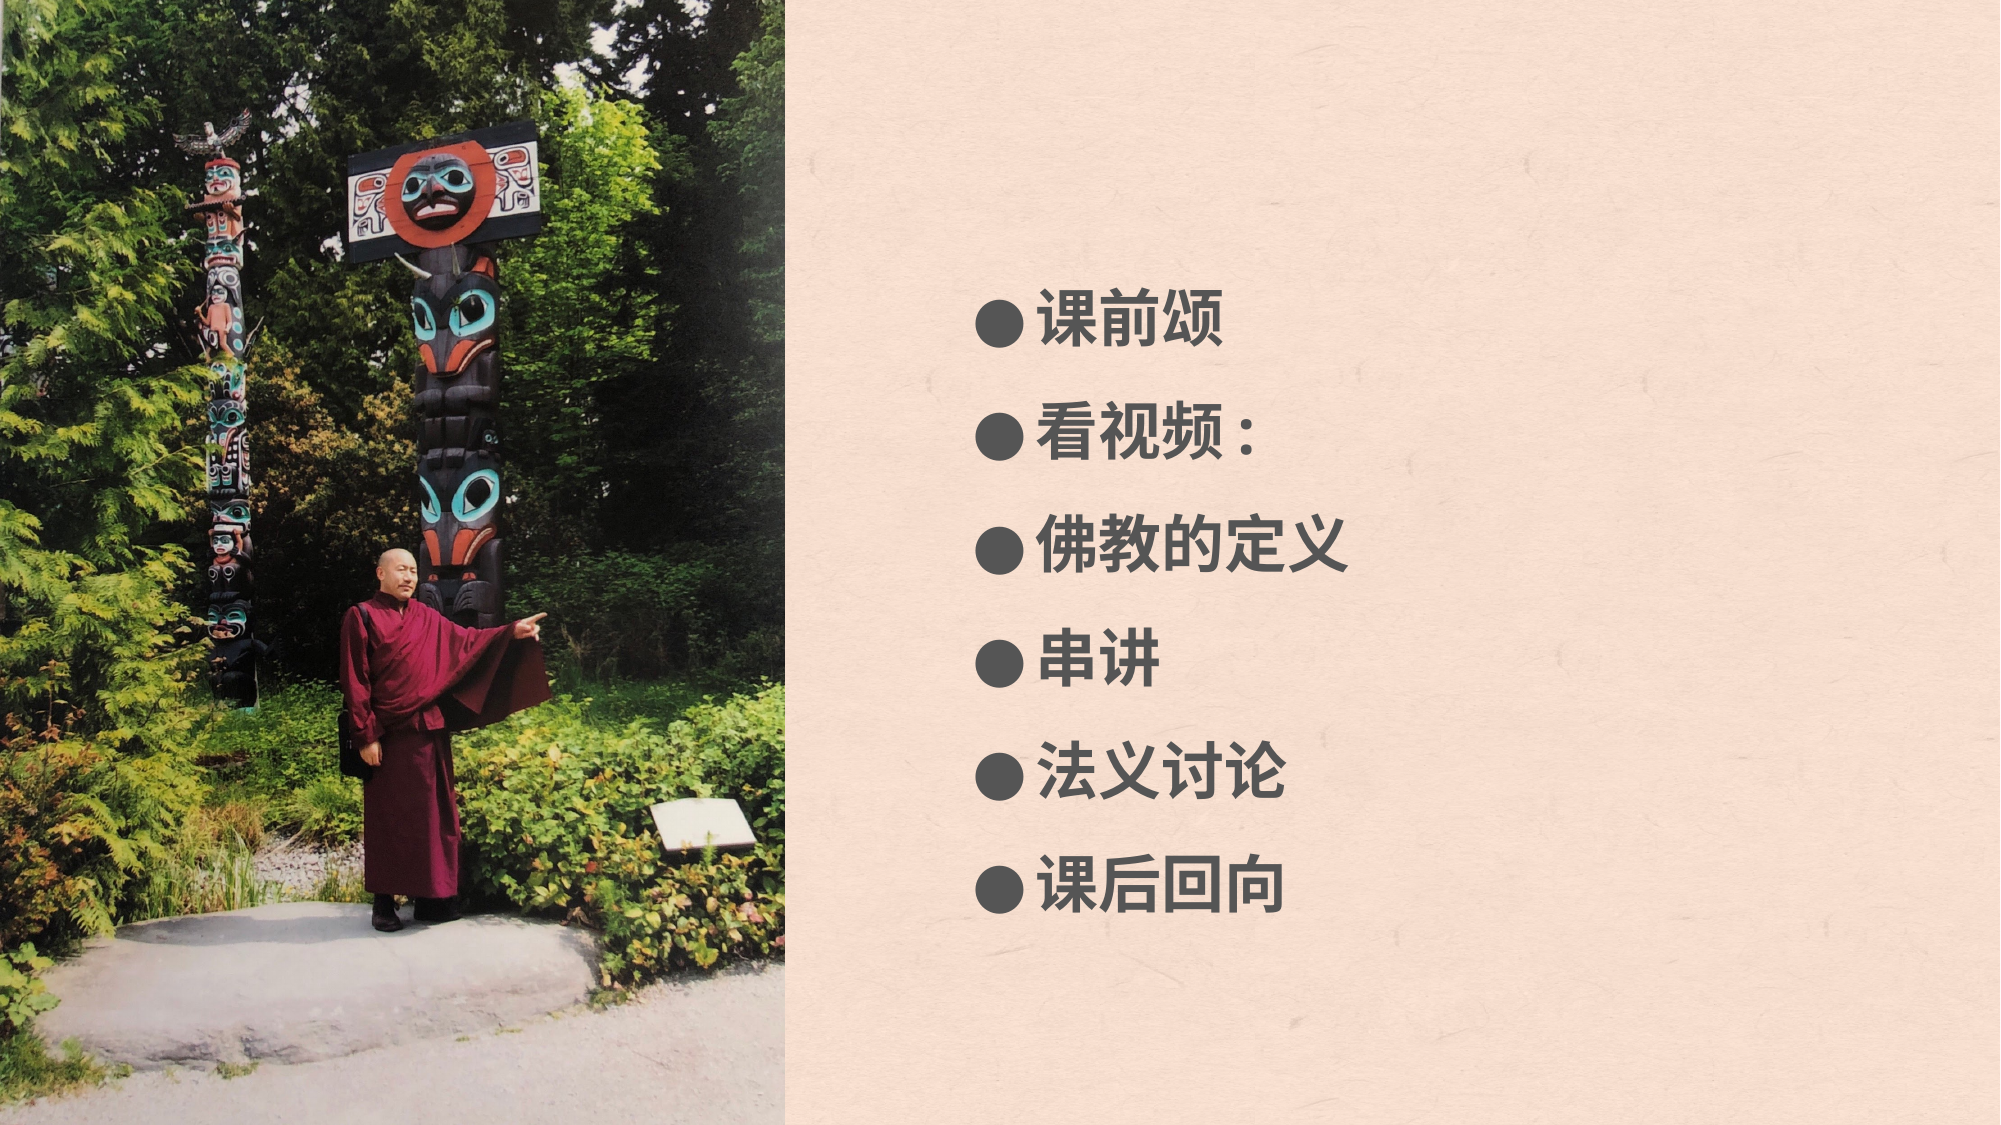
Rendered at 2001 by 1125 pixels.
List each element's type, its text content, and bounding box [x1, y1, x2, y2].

picture [0, 0, 2001, 1125]
title 课前颂 看视频: 佛教的定义 串讲 法义讨论 课后回向 [957, 228, 1930, 928]
